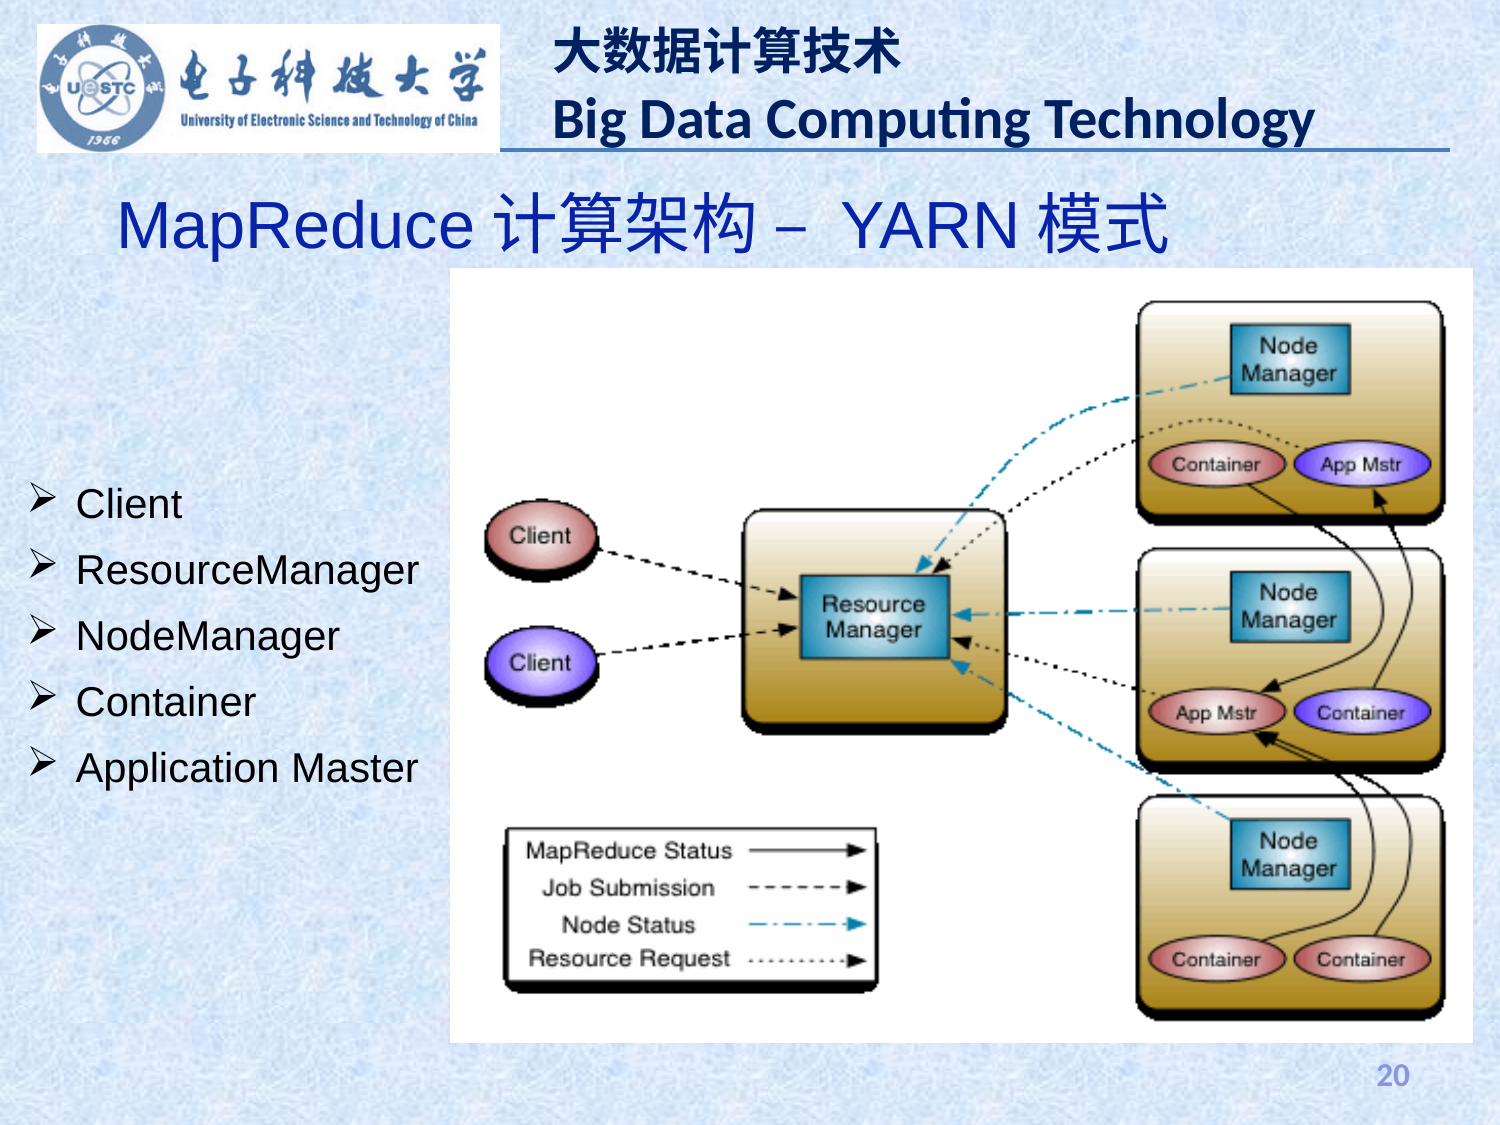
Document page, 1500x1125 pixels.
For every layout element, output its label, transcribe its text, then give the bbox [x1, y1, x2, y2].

slide_number 20 [1074, 1051, 1425, 1103]
text_box MapReduce计算架构 – YARN模式 [64, 174, 1306, 265]
text_box Client ResourceManager NodeManager Container Application Master [11, 475, 445, 836]
picture [0, 0, 1500, 1125]
text_box 大数据计算技术 Big Data Computing Technology [537, 12, 1450, 149]
